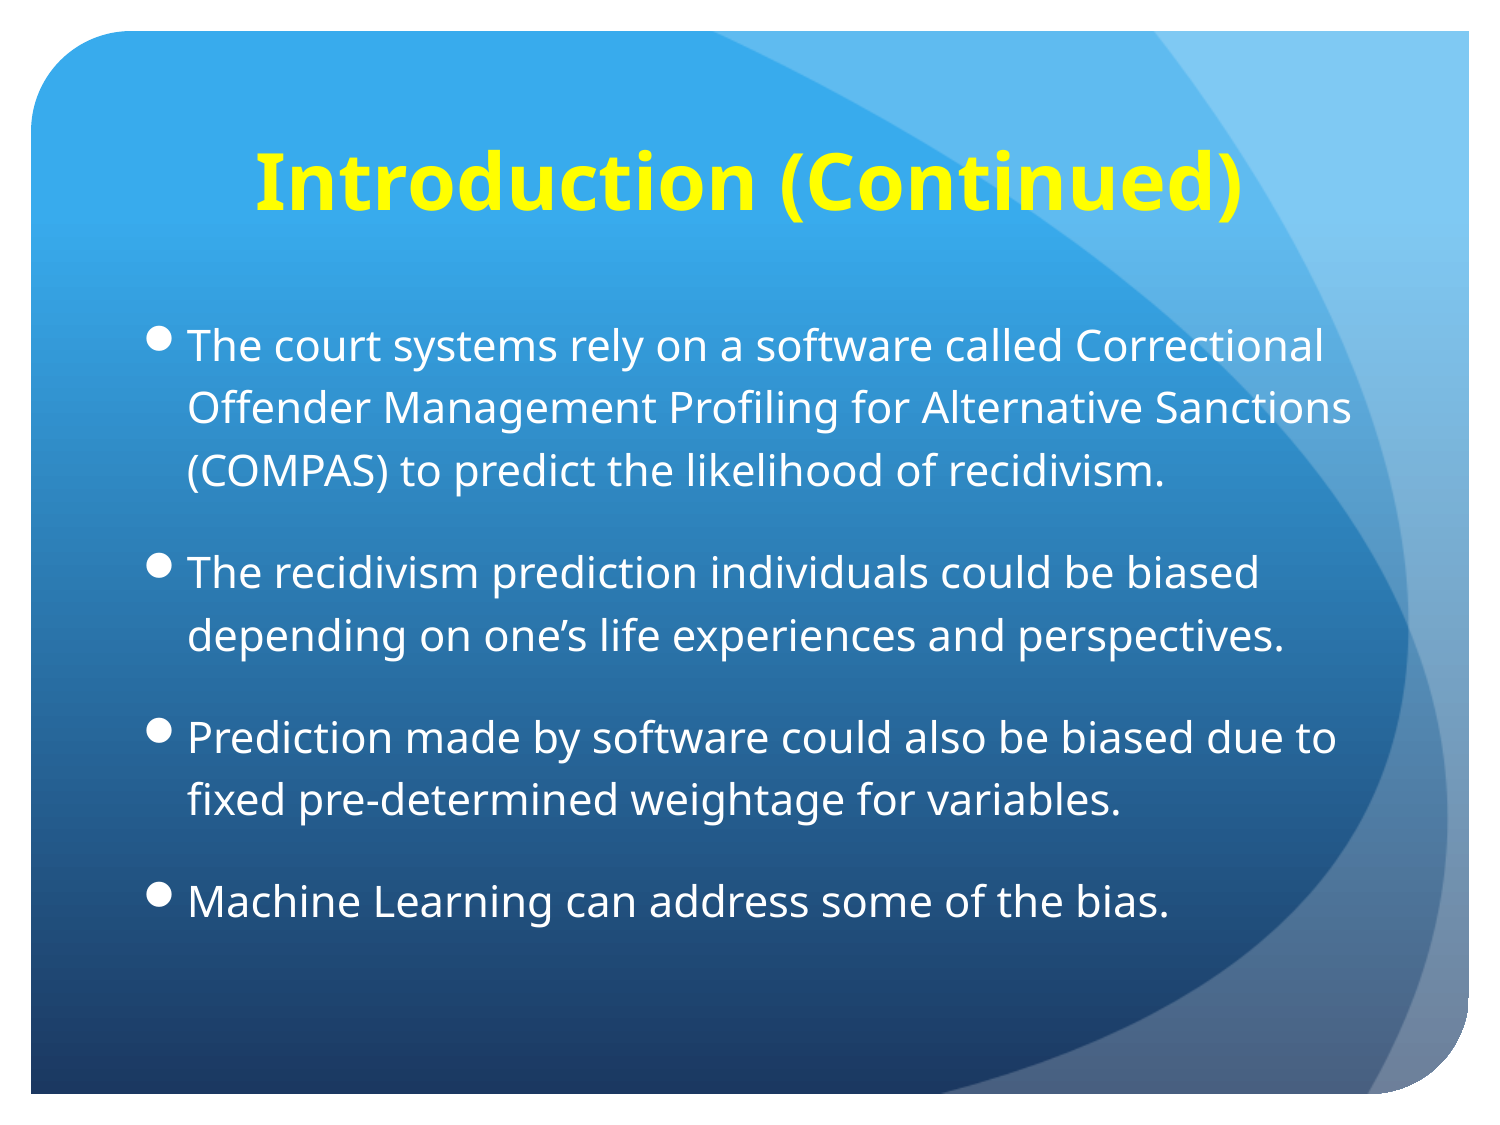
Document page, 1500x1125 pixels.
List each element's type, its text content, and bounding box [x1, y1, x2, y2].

title Introduction (Continued) [127, 62, 1372, 234]
list The court systems rely on a software called Correctional Offender Management Profiling for Alternative Sanctions (COMPAS) to predict the likelihood of recidivism. The recidivism prediction individuals could be biased depending on one’s life experiences and perspectives. Prediction made by software could also be biased due to fixed pre-determined weightage for variables. Machine Learning can address some of the bias. [127, 299, 1372, 991]
